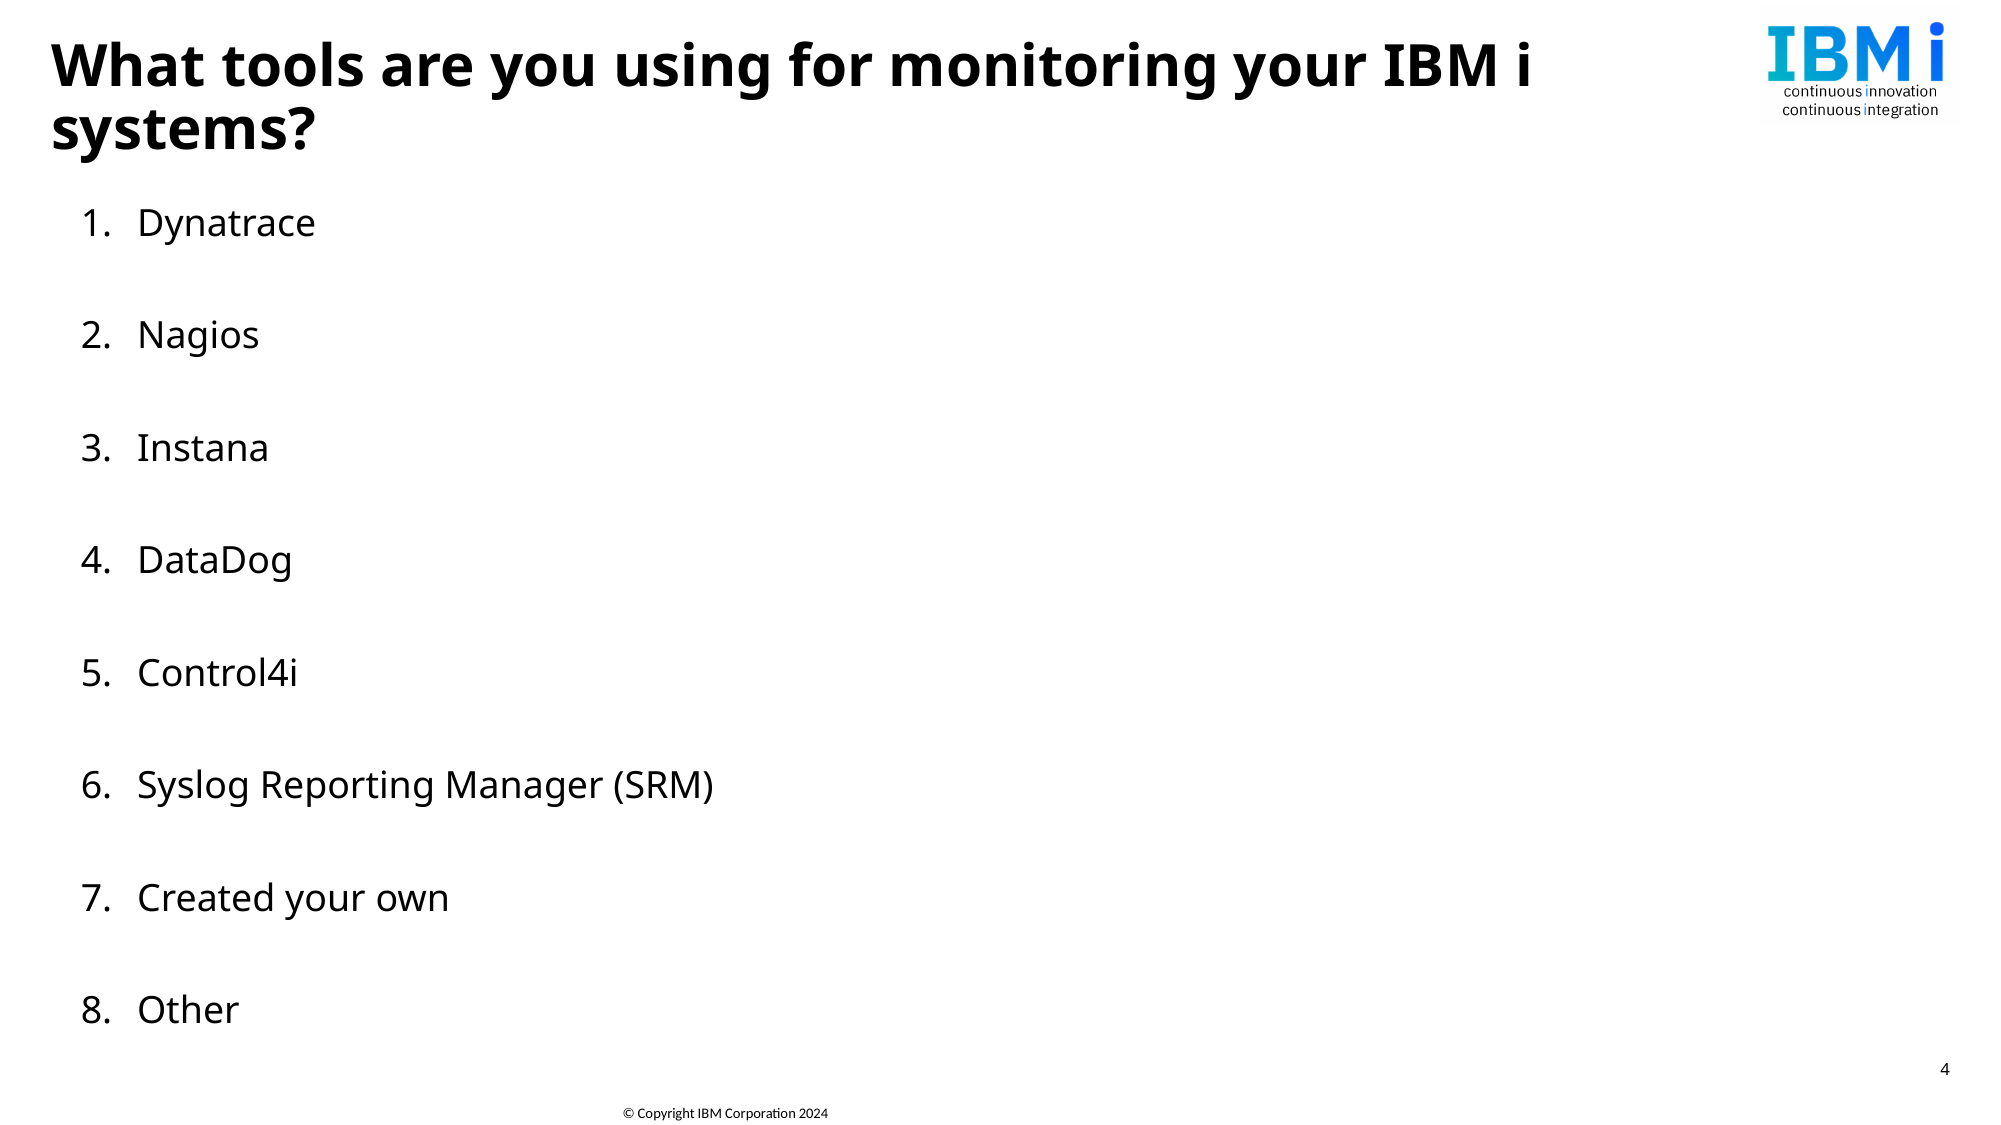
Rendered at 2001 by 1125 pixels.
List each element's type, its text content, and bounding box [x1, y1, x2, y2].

slide_number 4 [1500, 1055, 1950, 1086]
list Dynatrace Nagios Instana DataDog Control4i Syslog Reporting Manager (SRM) Created your own Other [65, 123, 965, 1071]
picture [1761, 5, 1961, 124]
text_box What tools are you using for monitoring your IBM i systems? [50, 36, 1721, 101]
